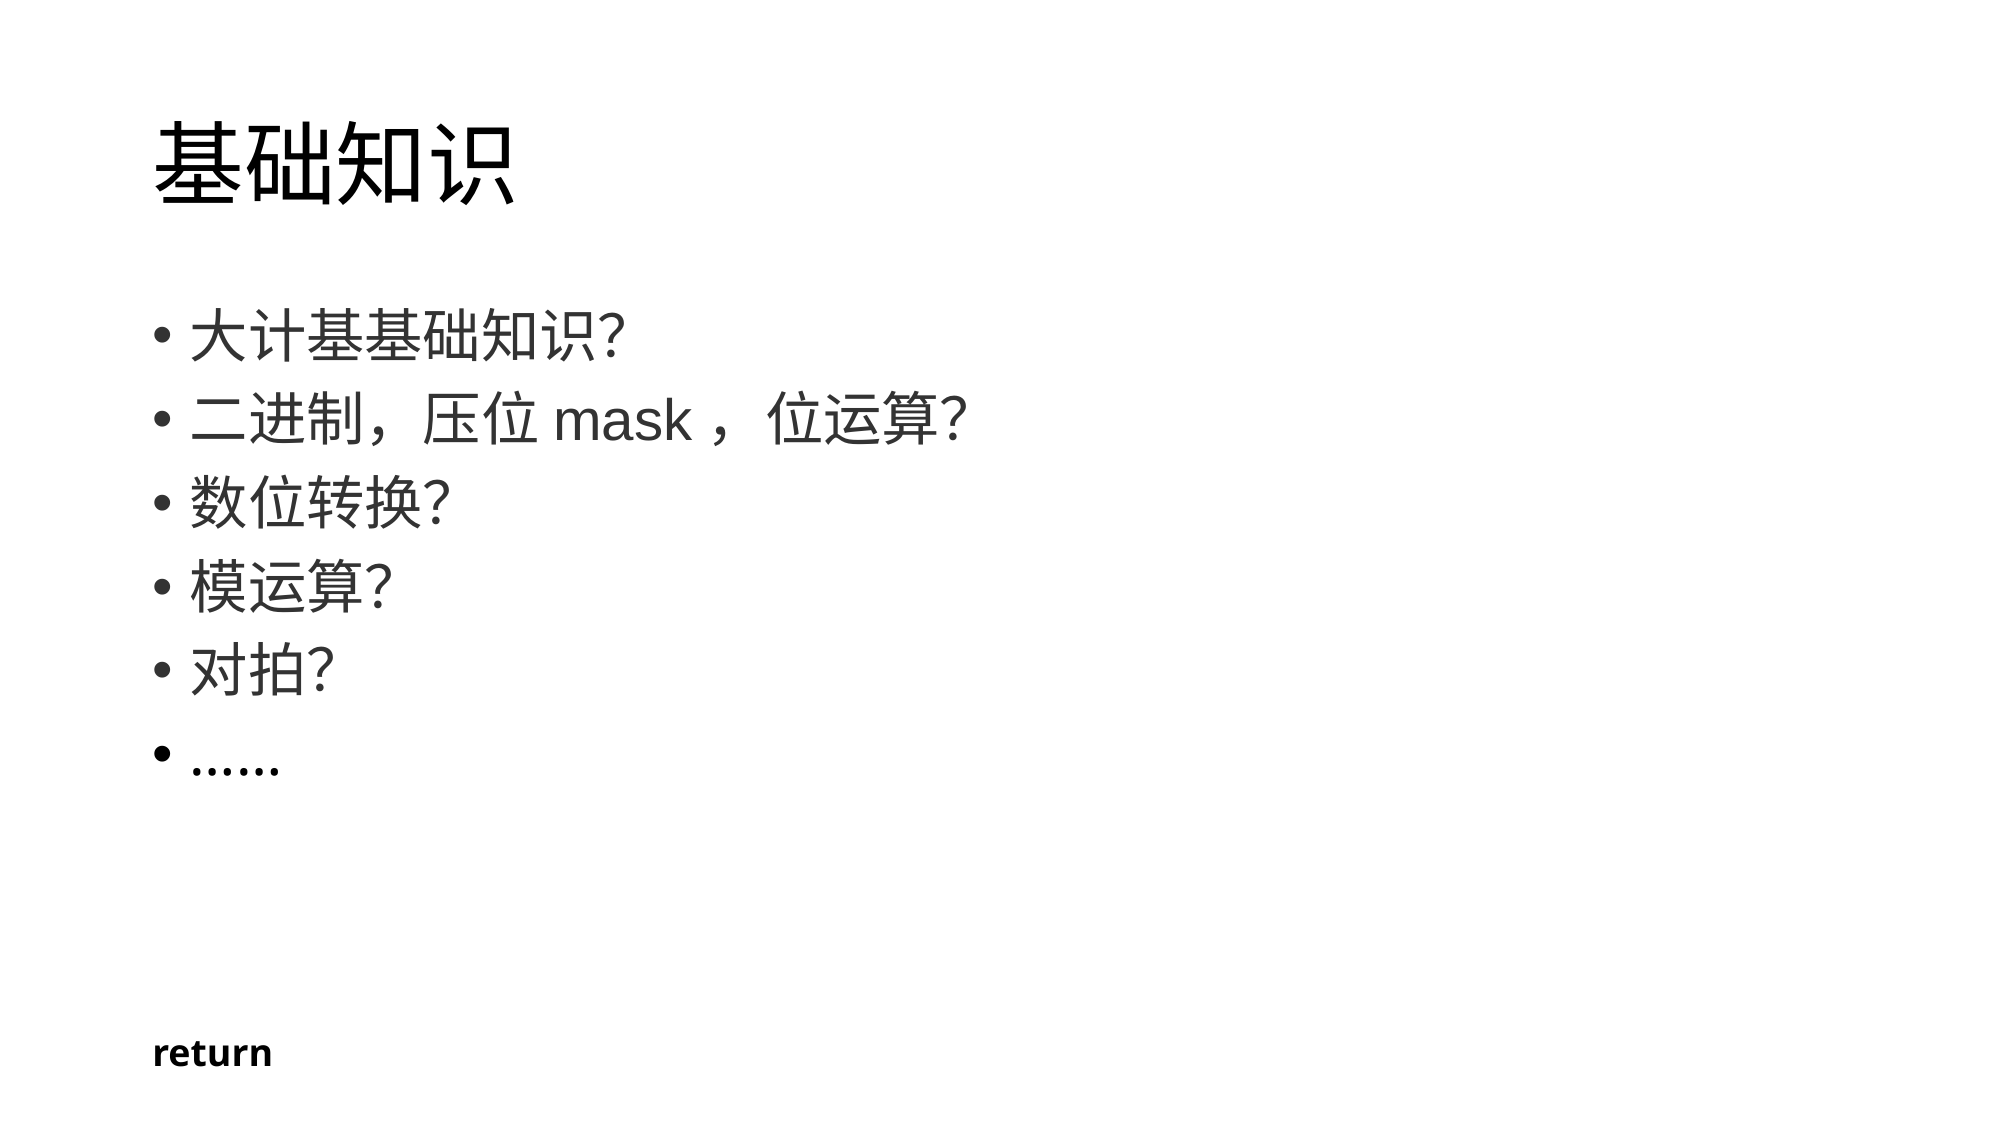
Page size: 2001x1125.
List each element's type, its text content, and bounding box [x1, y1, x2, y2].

text_box 大计基基础知识？ 二进制，压位mask，位运算？ 数位转换？ 模运算？ 对拍？ …… [137, 299, 1863, 1014]
text_box return [137, 1021, 450, 1081]
title 基础知识 [137, 59, 1863, 278]
